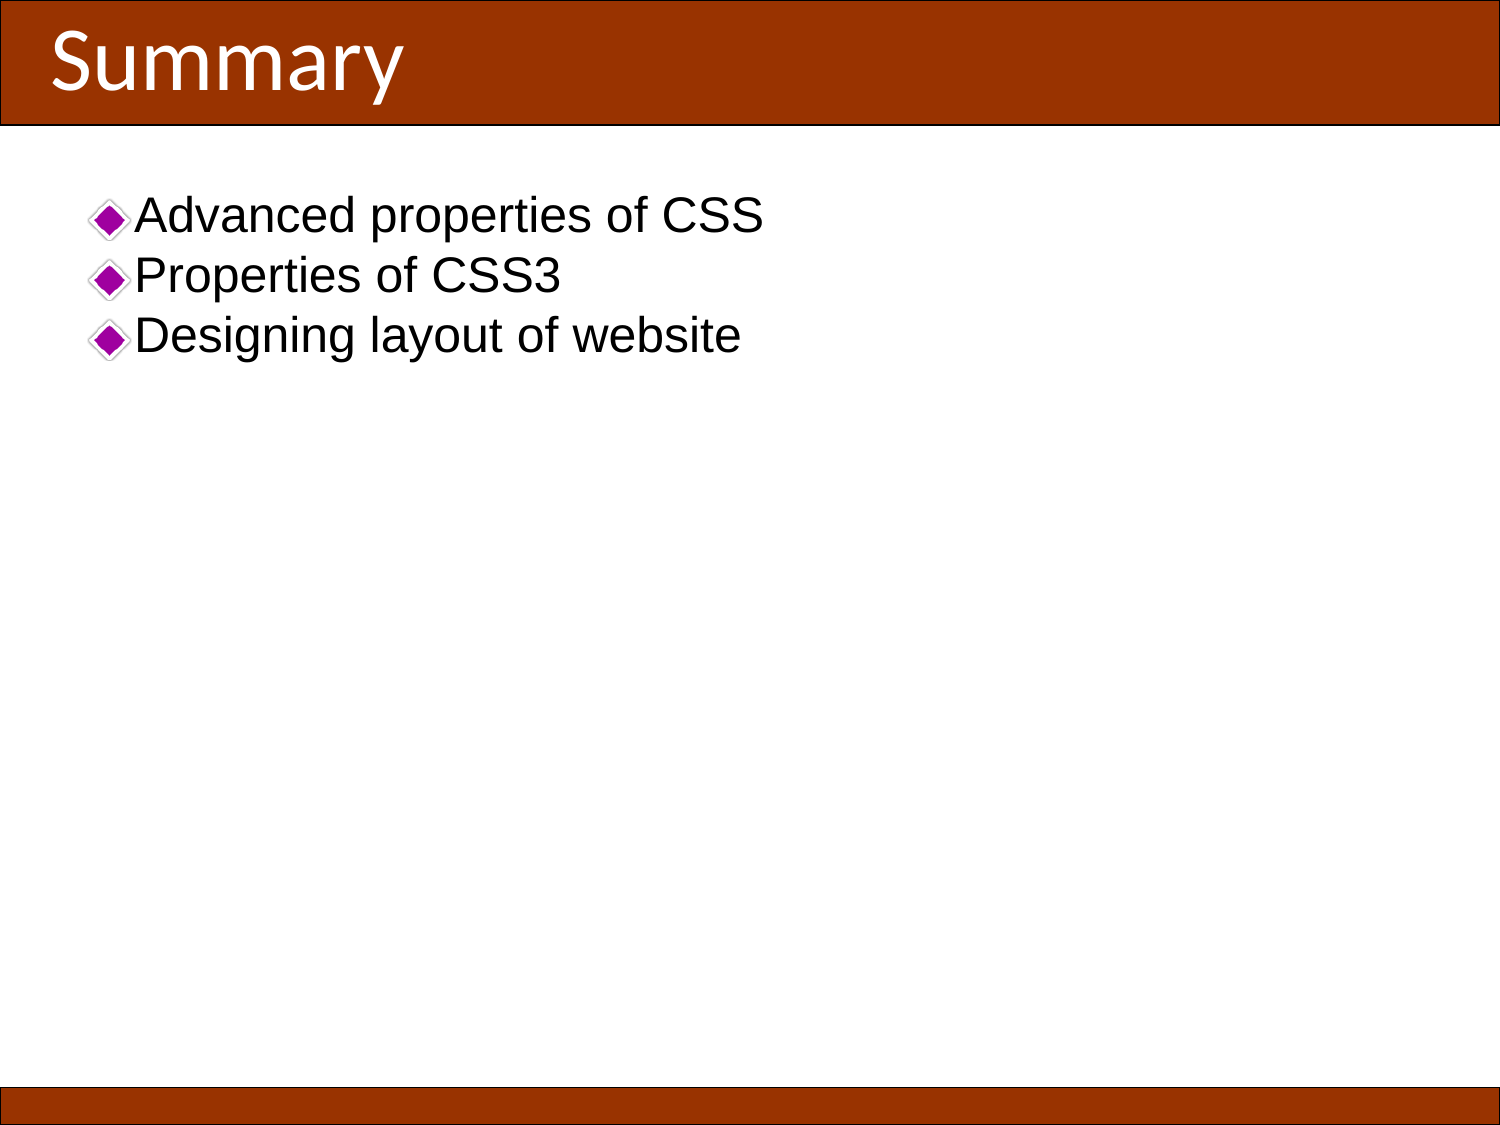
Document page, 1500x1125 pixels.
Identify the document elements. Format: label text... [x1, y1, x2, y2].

text_box Advanced properties of CSS Properties of CSS3 Designing layout of website [70, 174, 1359, 500]
picture [85, 184, 135, 241]
picture [85, 244, 135, 301]
title Summary [50, 0, 1375, 124]
picture [85, 304, 135, 361]
